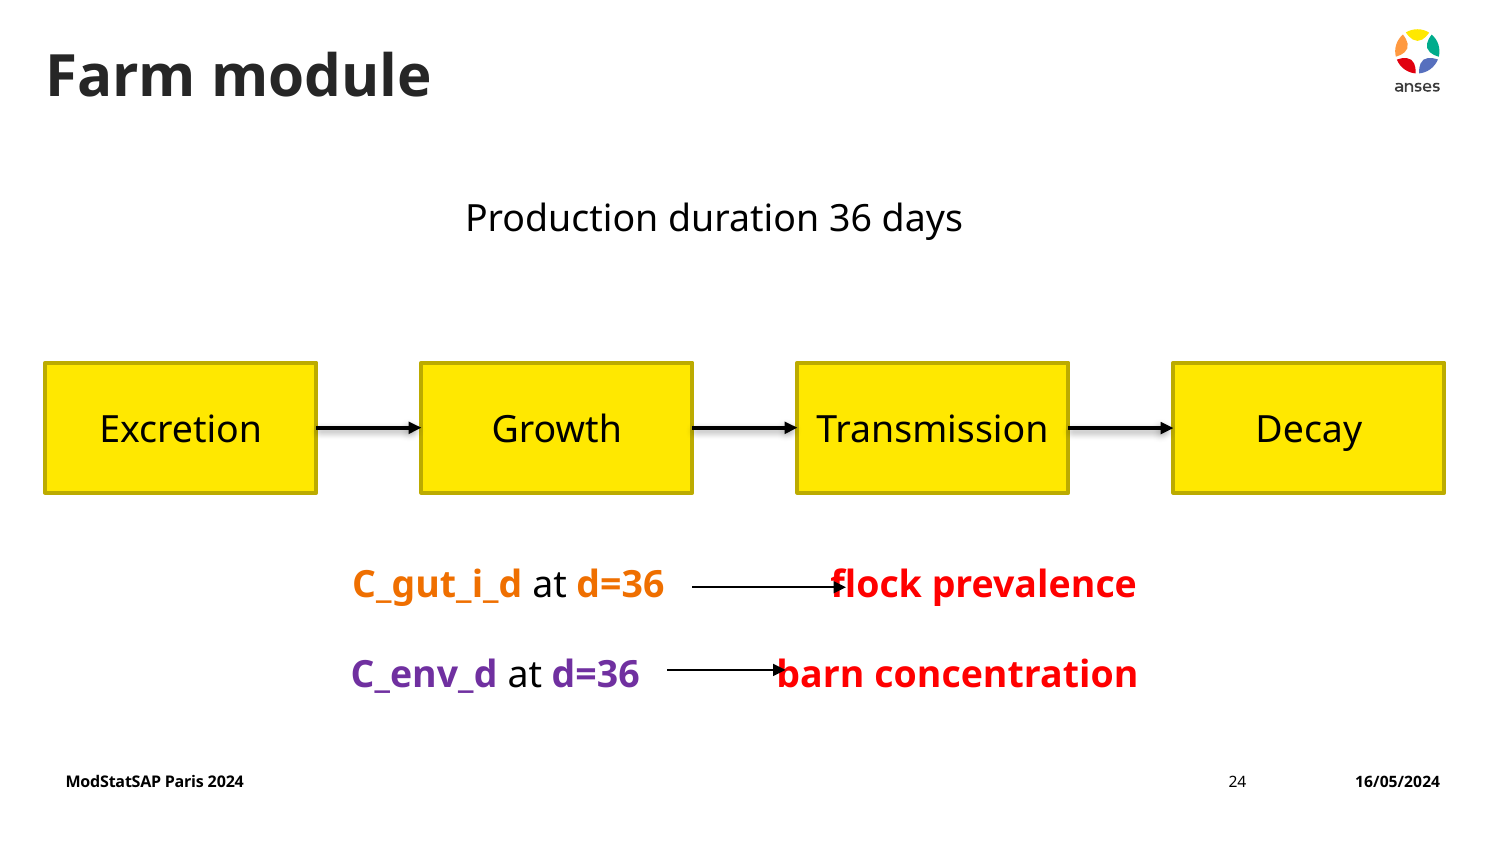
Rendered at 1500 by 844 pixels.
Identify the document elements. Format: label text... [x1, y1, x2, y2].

title Farm module [45, 45, 1384, 151]
text_box C_gut_i_d at d=36 flock prevalence C_env_d at d=36 barn concentration [148, 552, 1342, 703]
slide_number 24 [1039, 764, 1262, 800]
text_box Transmission [795, 361, 1070, 495]
text_box Decay [1171, 361, 1446, 495]
text_box Excretion [43, 361, 318, 495]
text_box Growth [419, 361, 694, 495]
footer ModStatSAP Paris 2024 [50, 763, 557, 799]
text_box Production duration 36 days [342, 186, 1087, 292]
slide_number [1263, 764, 1455, 800]
